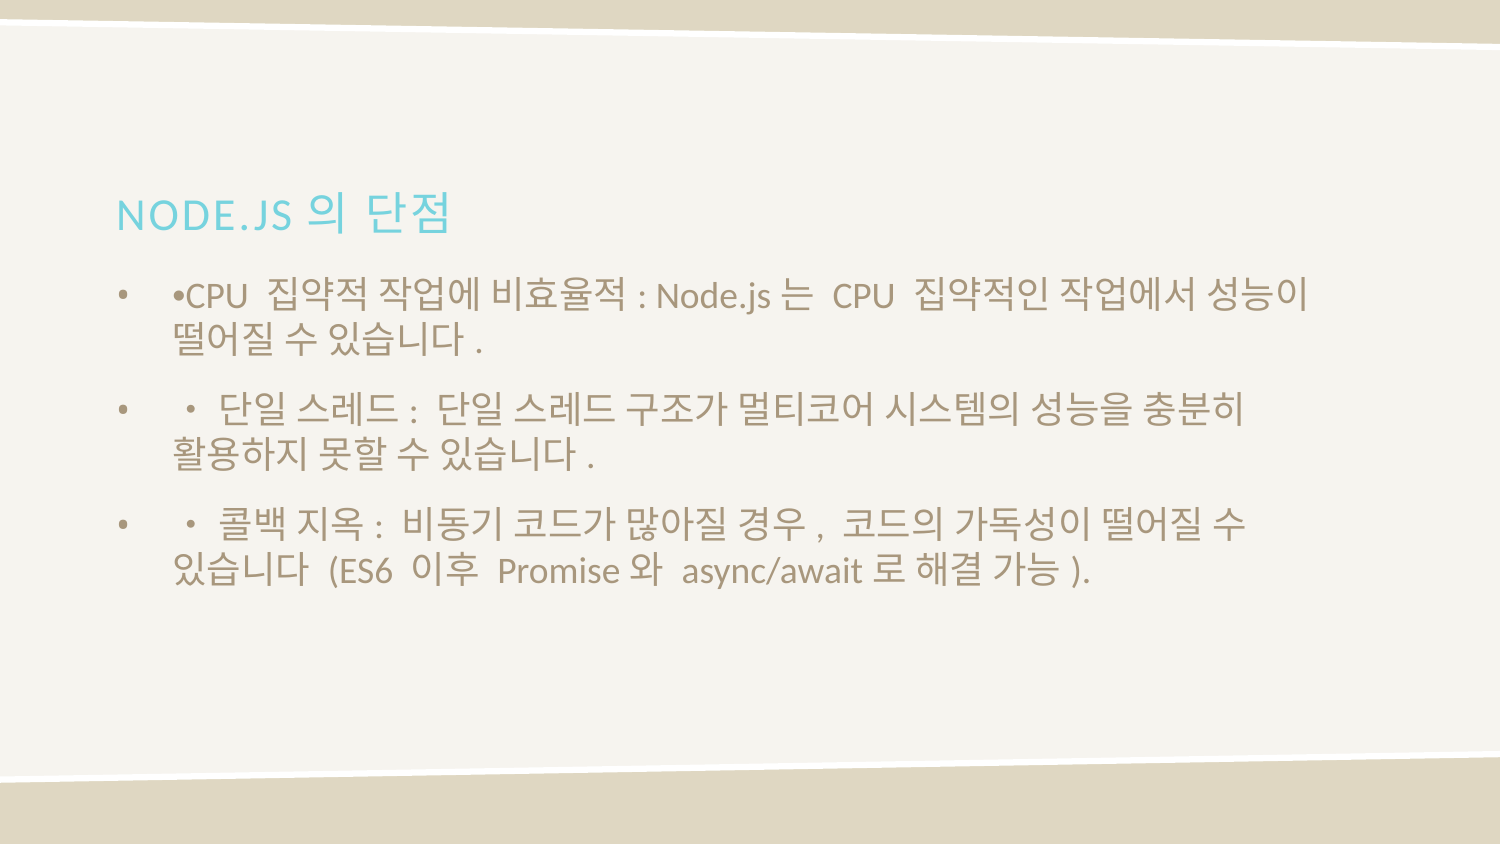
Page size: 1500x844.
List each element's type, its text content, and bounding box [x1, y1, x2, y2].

list •CPU 집약적 작업에 비효율적: Node.js는 CPU 집약적인 작업에서 성능이 떨어질 수 있습니다. •단일 스레드: 단일 스레드 구조가 멀티코어 시스템의 성능을 충분히 활용하지 못할 수 있습니다. •콜백 지옥: 비동기 코드가 많아질 경우, 코드의 가독성이 떨어질 수 있습니다 (ES6 이후 Promise와 async/await로 해결 가능). [101, 263, 1401, 730]
title Node.js의 단점 [101, 131, 1397, 247]
